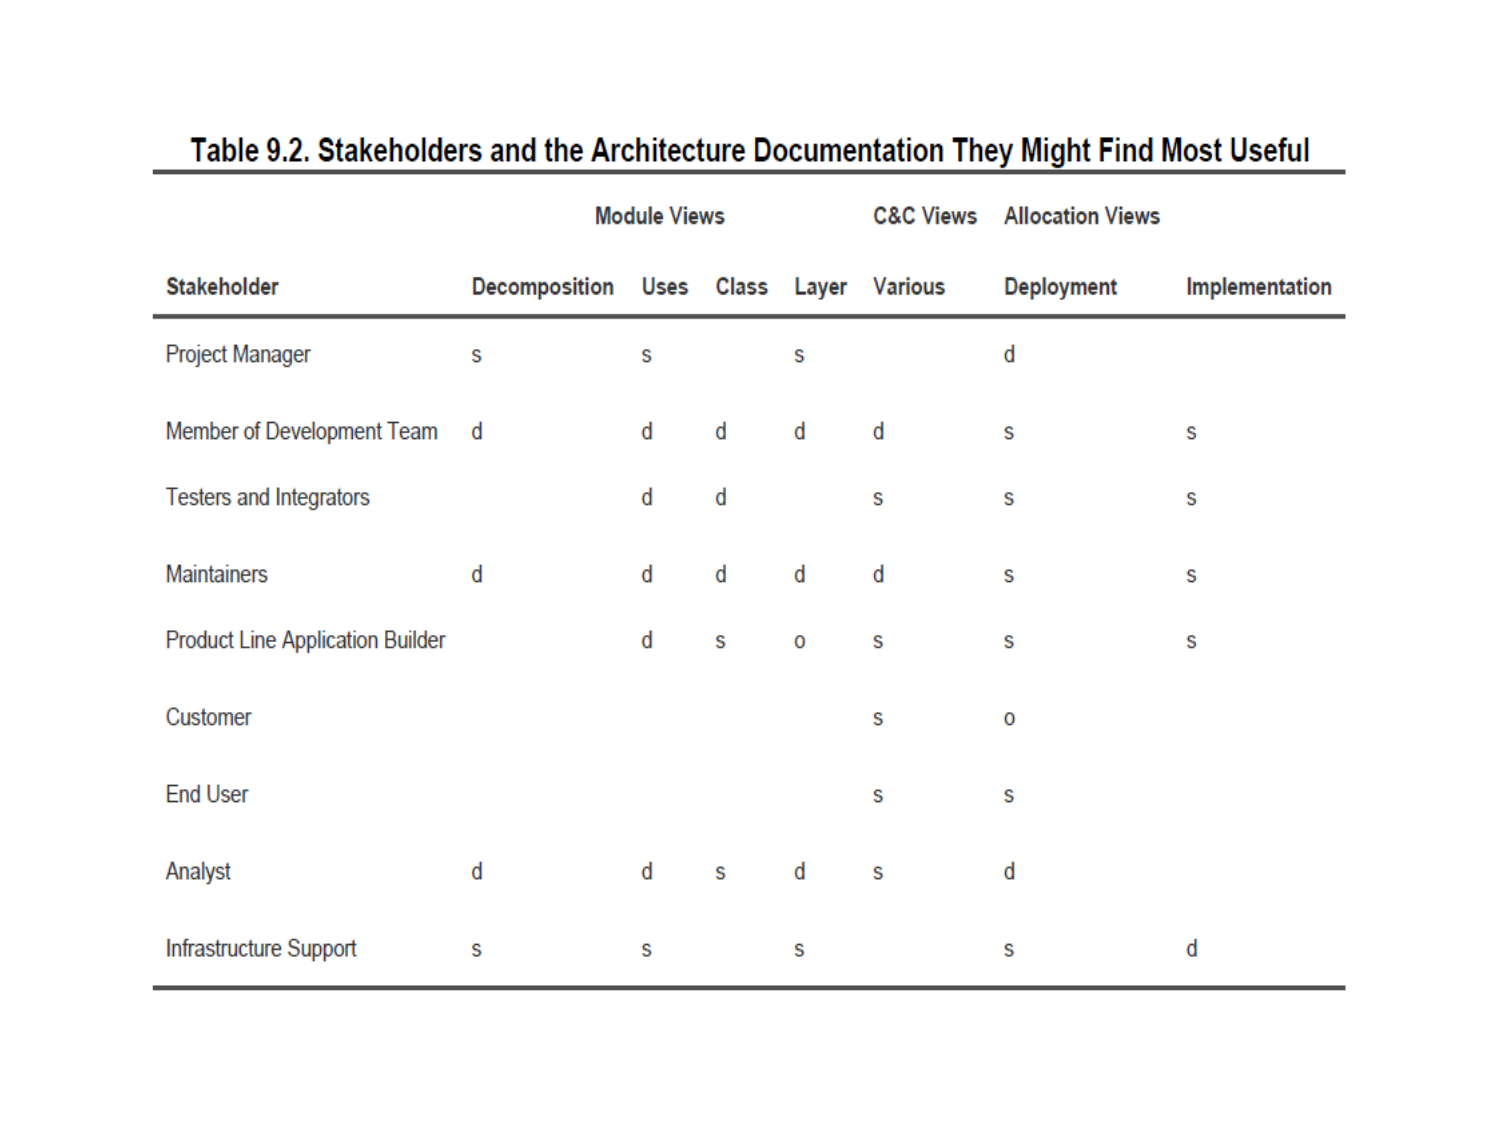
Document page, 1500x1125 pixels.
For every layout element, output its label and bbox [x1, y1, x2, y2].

title [75, 45, 1425, 233]
list [144, 112, 1356, 1006]
